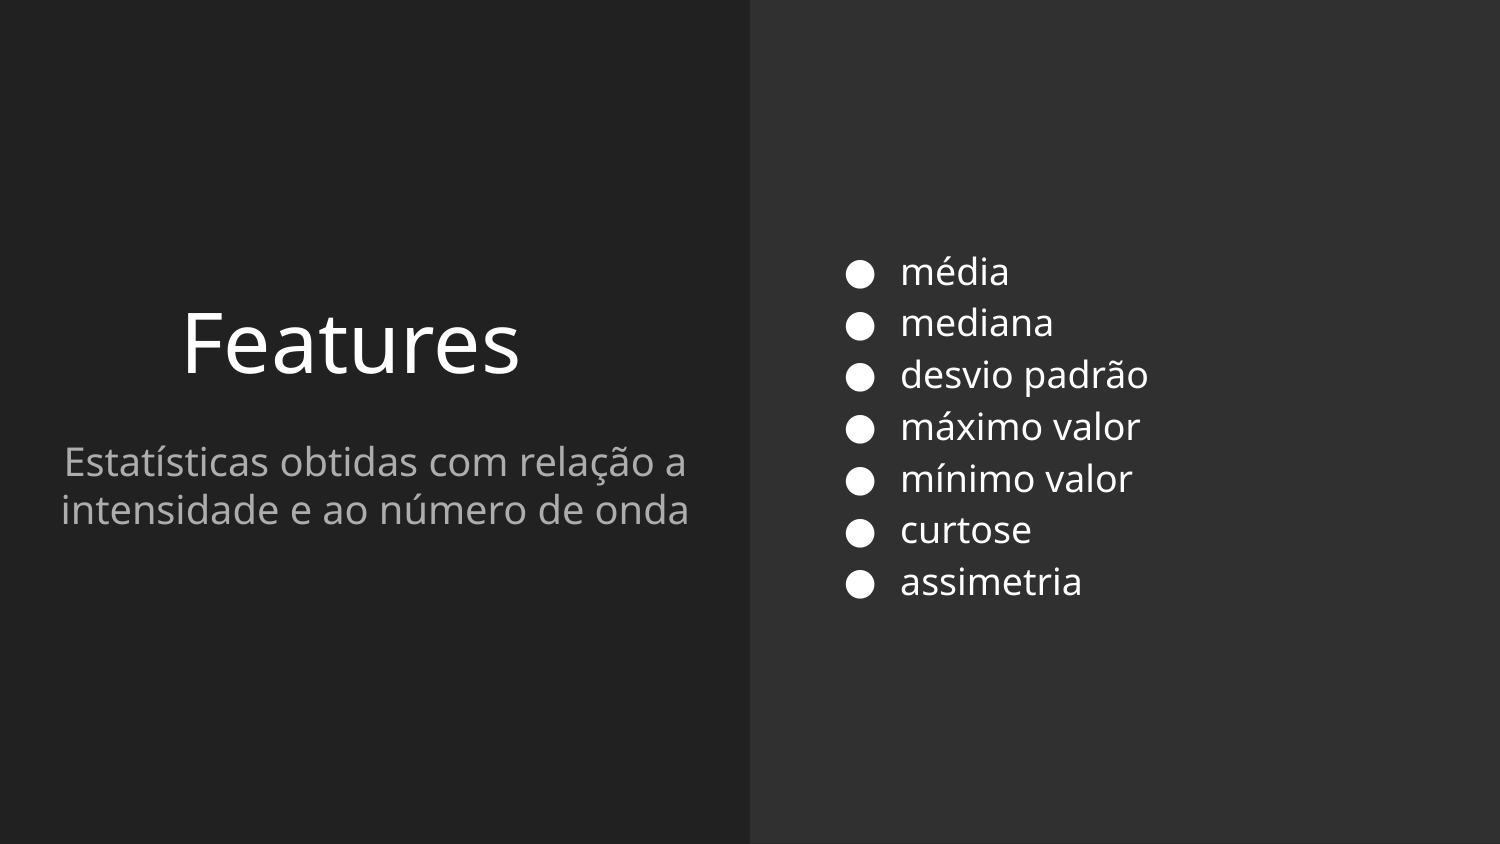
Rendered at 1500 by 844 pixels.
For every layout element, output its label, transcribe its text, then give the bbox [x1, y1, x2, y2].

subtitle Estatísticas obtidas com relação a intensidade e ao número de onda [43, 421, 708, 562]
list média mediana desvio padrão máximo valor mínimo valor curtose assimetria [810, 118, 1440, 725]
title Features [43, 274, 659, 406]
